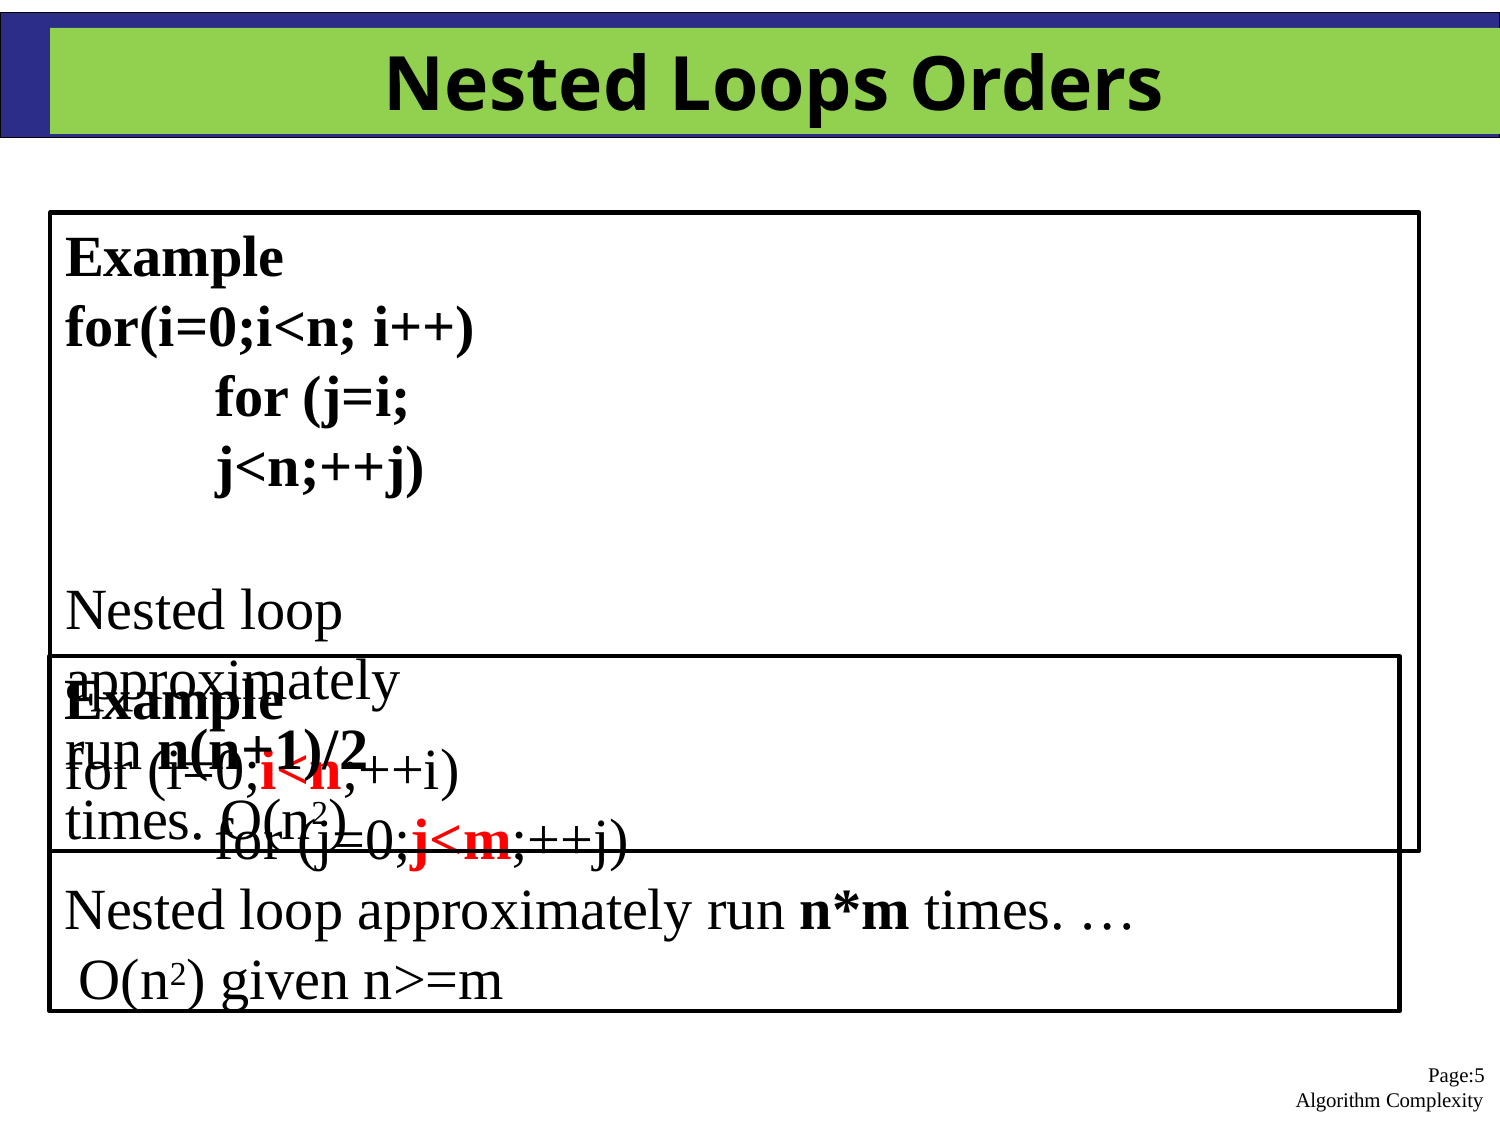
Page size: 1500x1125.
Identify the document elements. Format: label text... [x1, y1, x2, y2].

text_box Page:4 Algorithm Complexity [1293, 1061, 1491, 1125]
text_box Example for(i=0;i<n; i++) for (j=i; j<n;++j) Nested loop approximately run n(n+1)/2 times. O(n2) [50, 212, 1420, 851]
text_box Example for (i=0;i<n;++i) for (j=0;j<m;++j) Nested loop approximately run n*m times. … O(n2) given n>=m [49, 656, 1400, 1012]
title Nested Loops Orders [381, 32, 1169, 212]
text_box [50, 27, 1500, 134]
